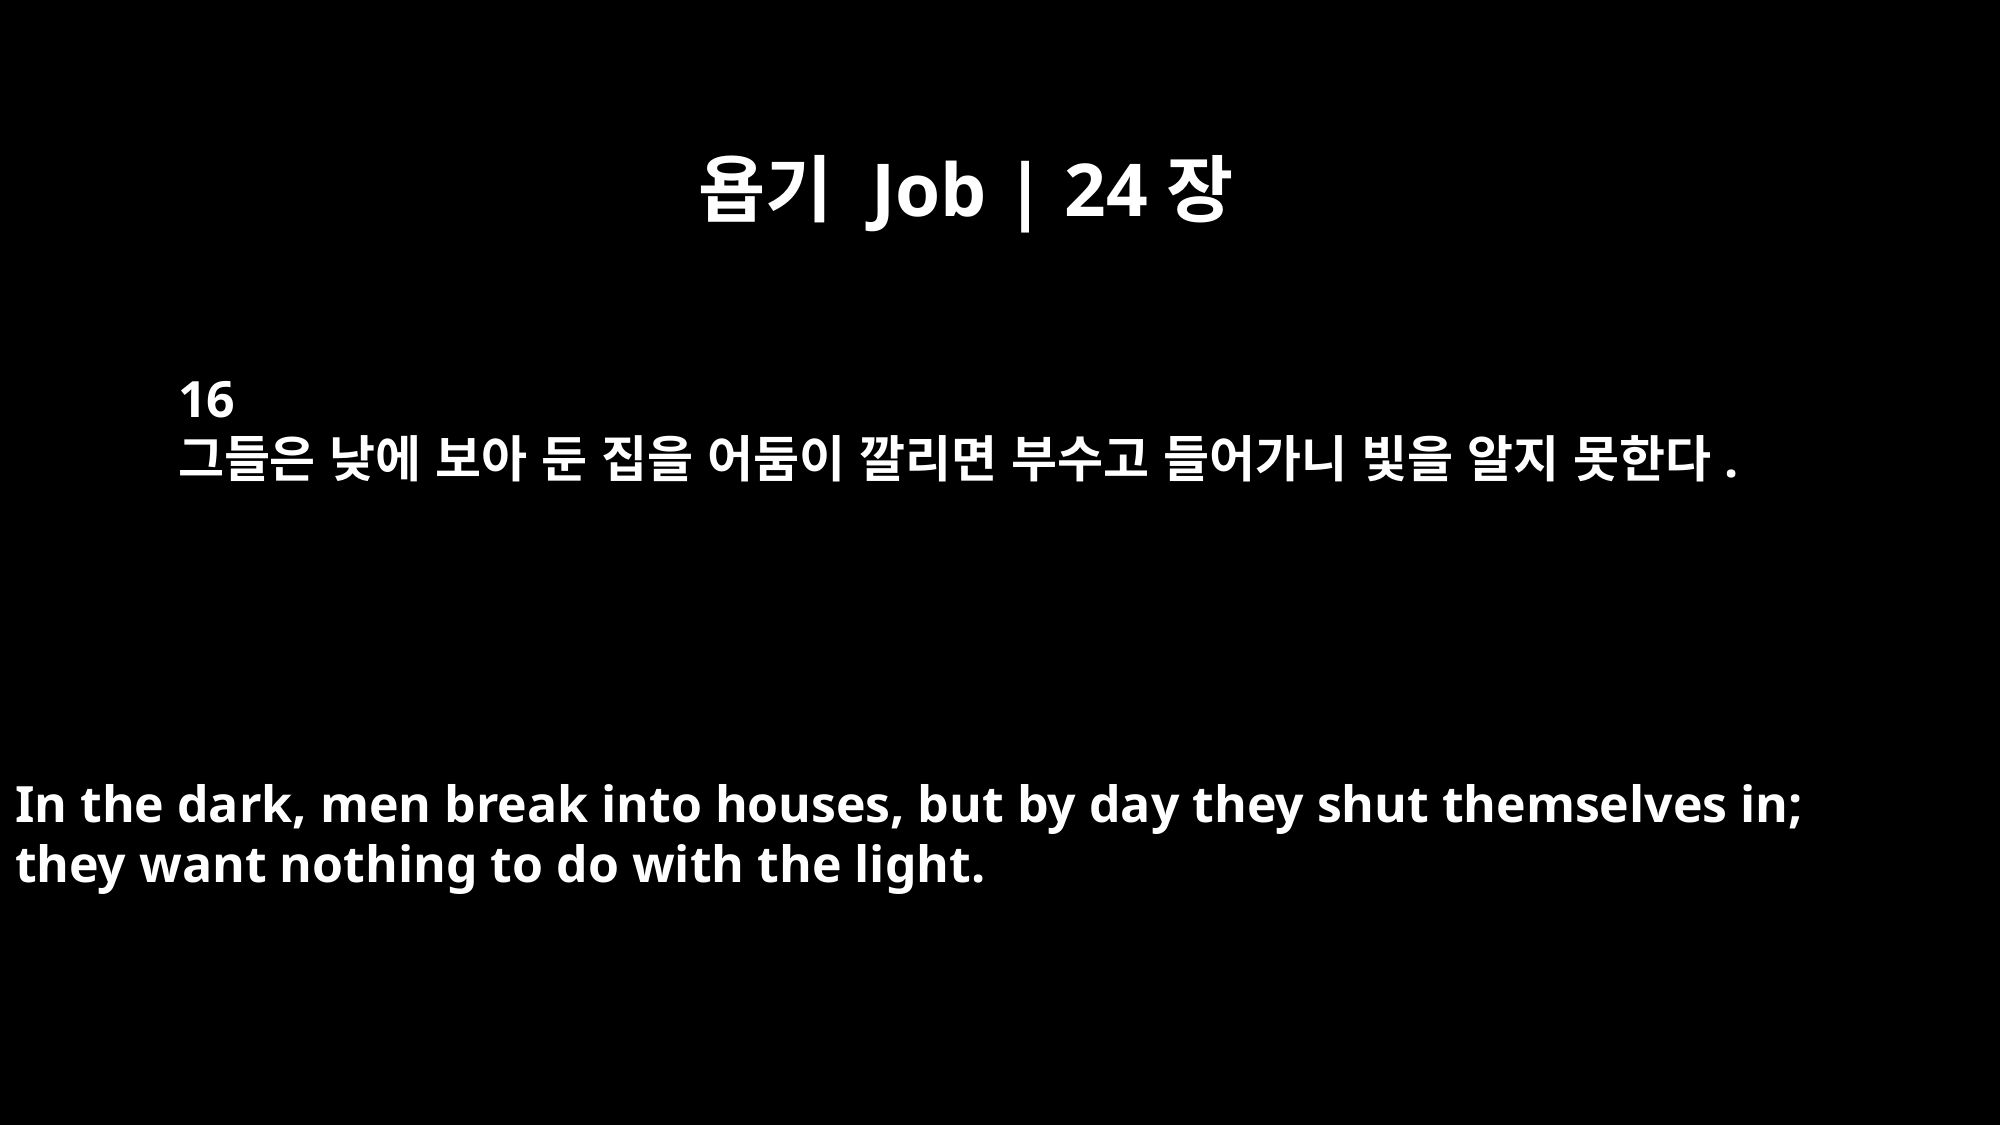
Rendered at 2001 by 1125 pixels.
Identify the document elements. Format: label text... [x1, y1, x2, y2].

text_box In the dark, men break into houses, but by day they shut themselves in; they want nothing to do with the light. [0, 764, 1831, 900]
text_box 욥기 Job | 24장 [683, 136, 1249, 239]
text_box 16 그들은 낮에 보아 둔 집을 어둠이 깔리면 부수고 들어가니 빛을 알지 못한다. [163, 359, 1754, 495]
